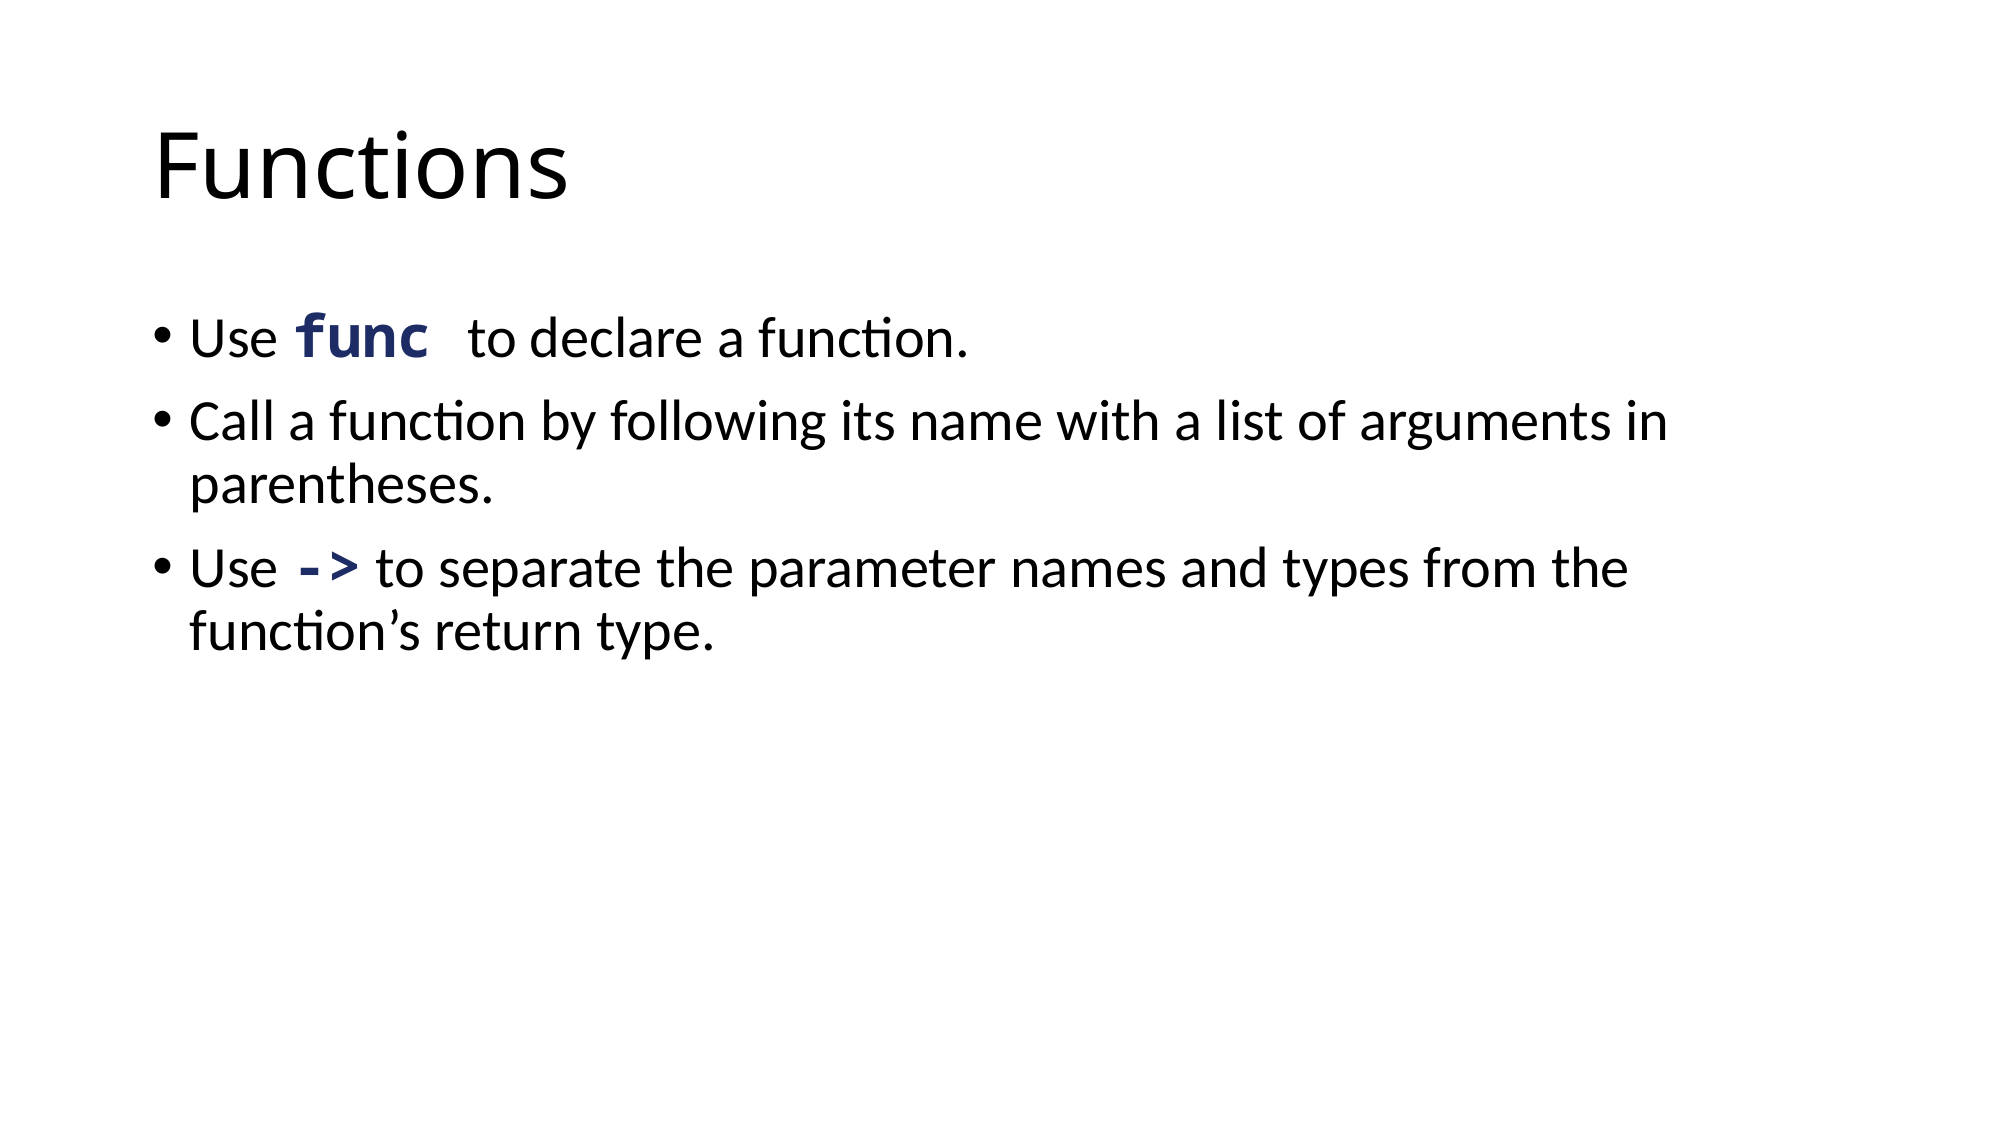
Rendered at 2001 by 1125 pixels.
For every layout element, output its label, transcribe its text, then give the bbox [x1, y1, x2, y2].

list Use func to declare a function. Call a function by following its name with a list of arguments in parentheses. Use -> to separate the parameter names and types from the function’s return type. [137, 299, 1863, 1014]
title Functions [137, 59, 1863, 278]
